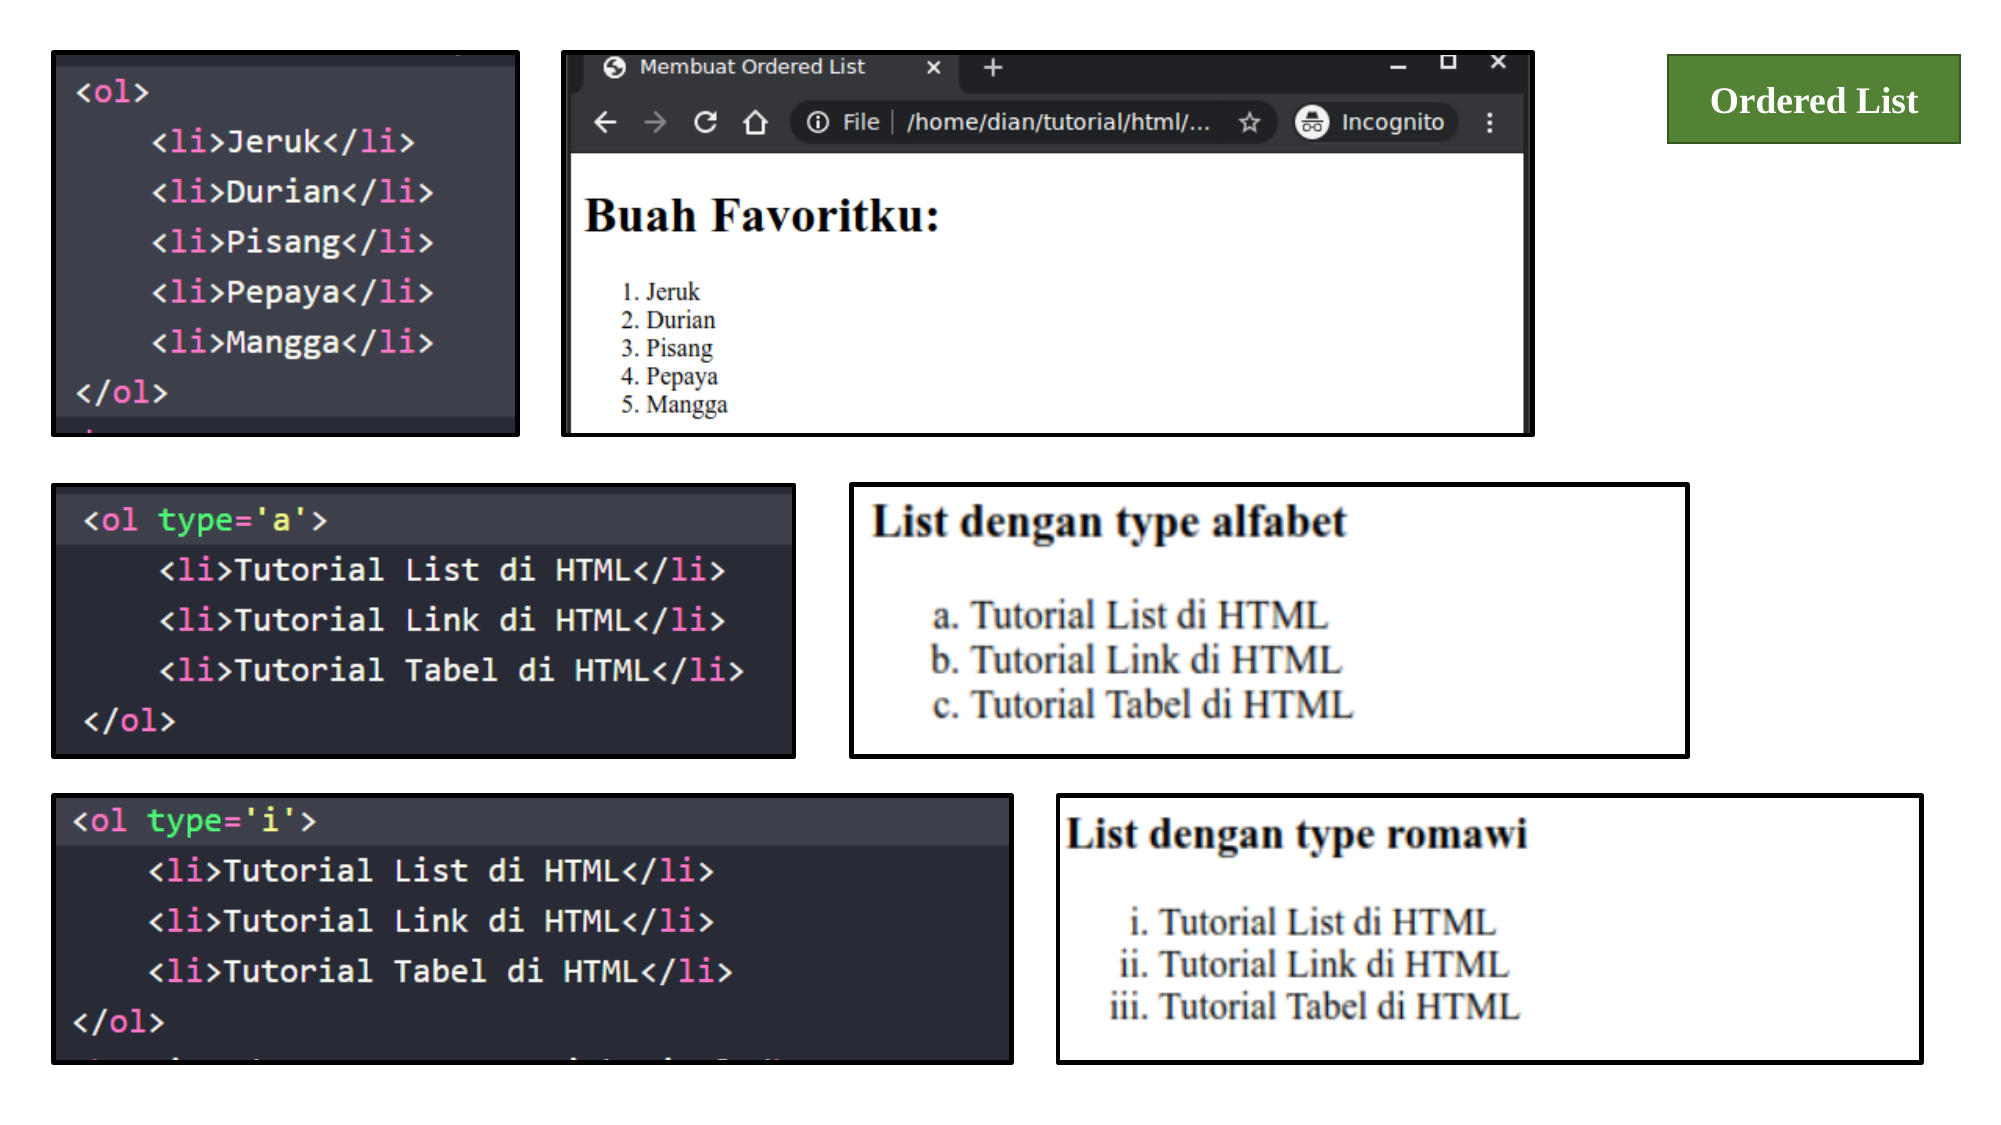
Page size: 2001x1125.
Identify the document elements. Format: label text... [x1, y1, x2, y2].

picture [565, 54, 1530, 433]
picture [55, 797, 1009, 1061]
picture [55, 54, 516, 433]
picture [1060, 797, 1920, 1061]
picture [853, 486, 1686, 755]
text_box Ordered List [1667, 54, 1961, 144]
picture [55, 487, 792, 755]
